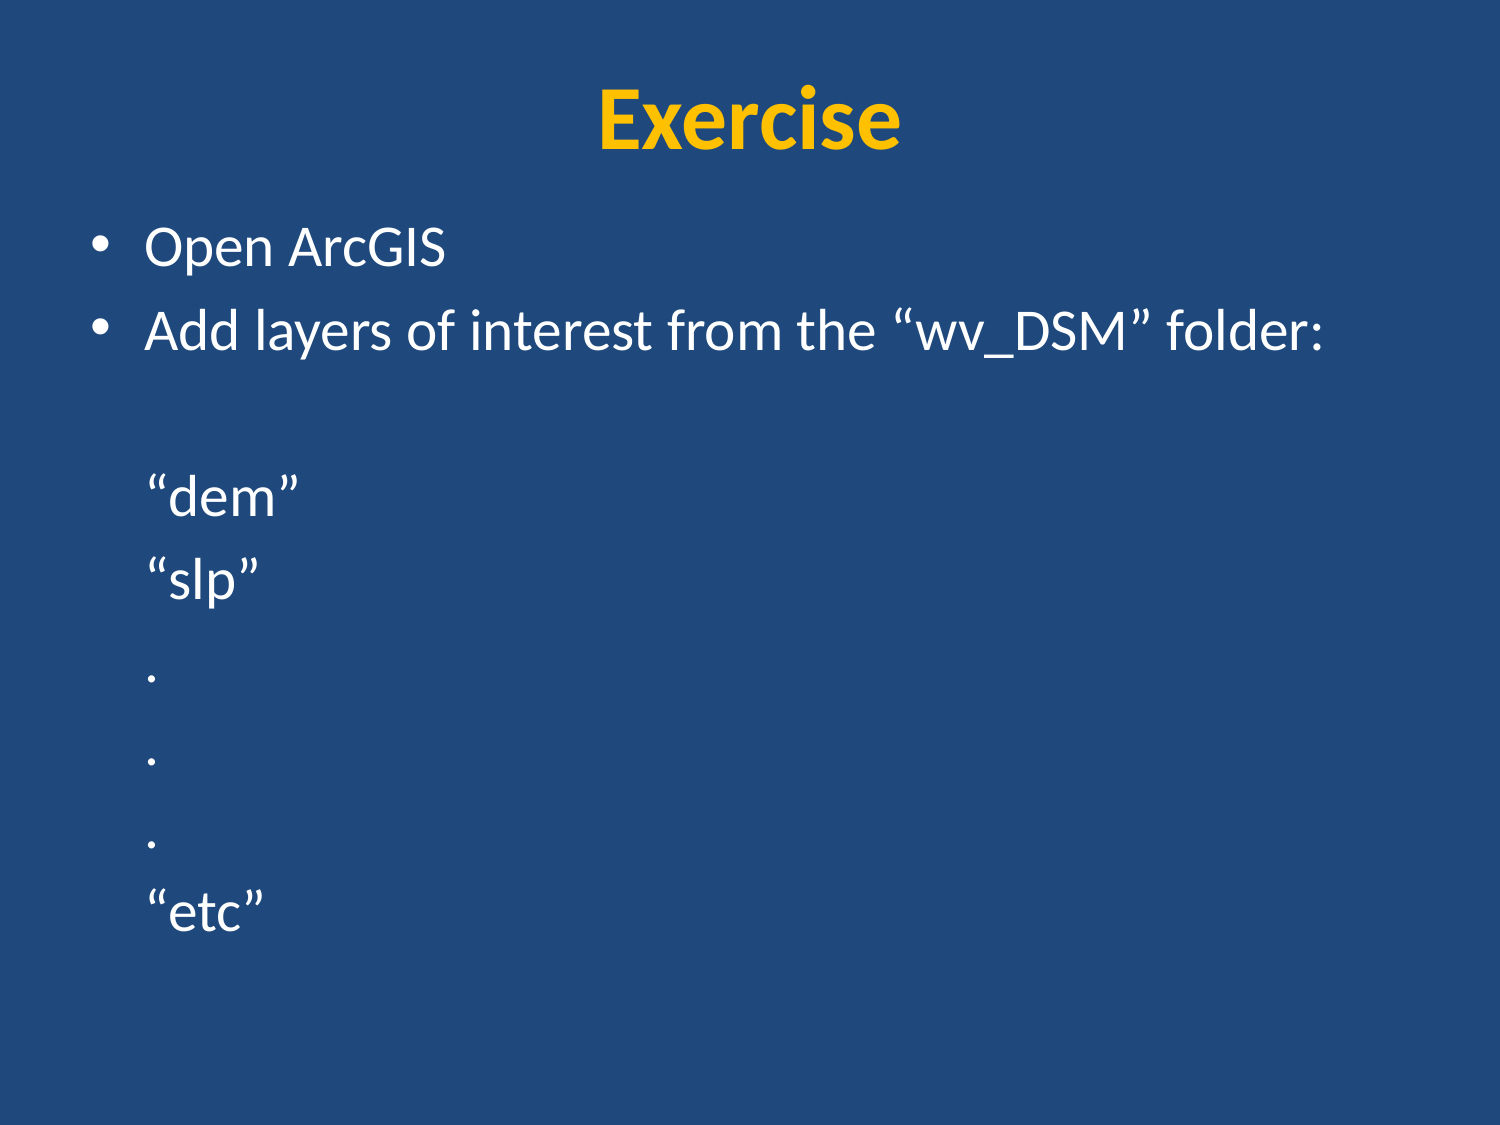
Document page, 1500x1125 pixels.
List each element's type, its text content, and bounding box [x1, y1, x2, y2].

title Exercise [75, 37, 1425, 188]
list Open ArcGIS Add layers of interest from the “wv_DSM” folder: “dem” “slp” . . . “etc” [75, 200, 1425, 1040]
